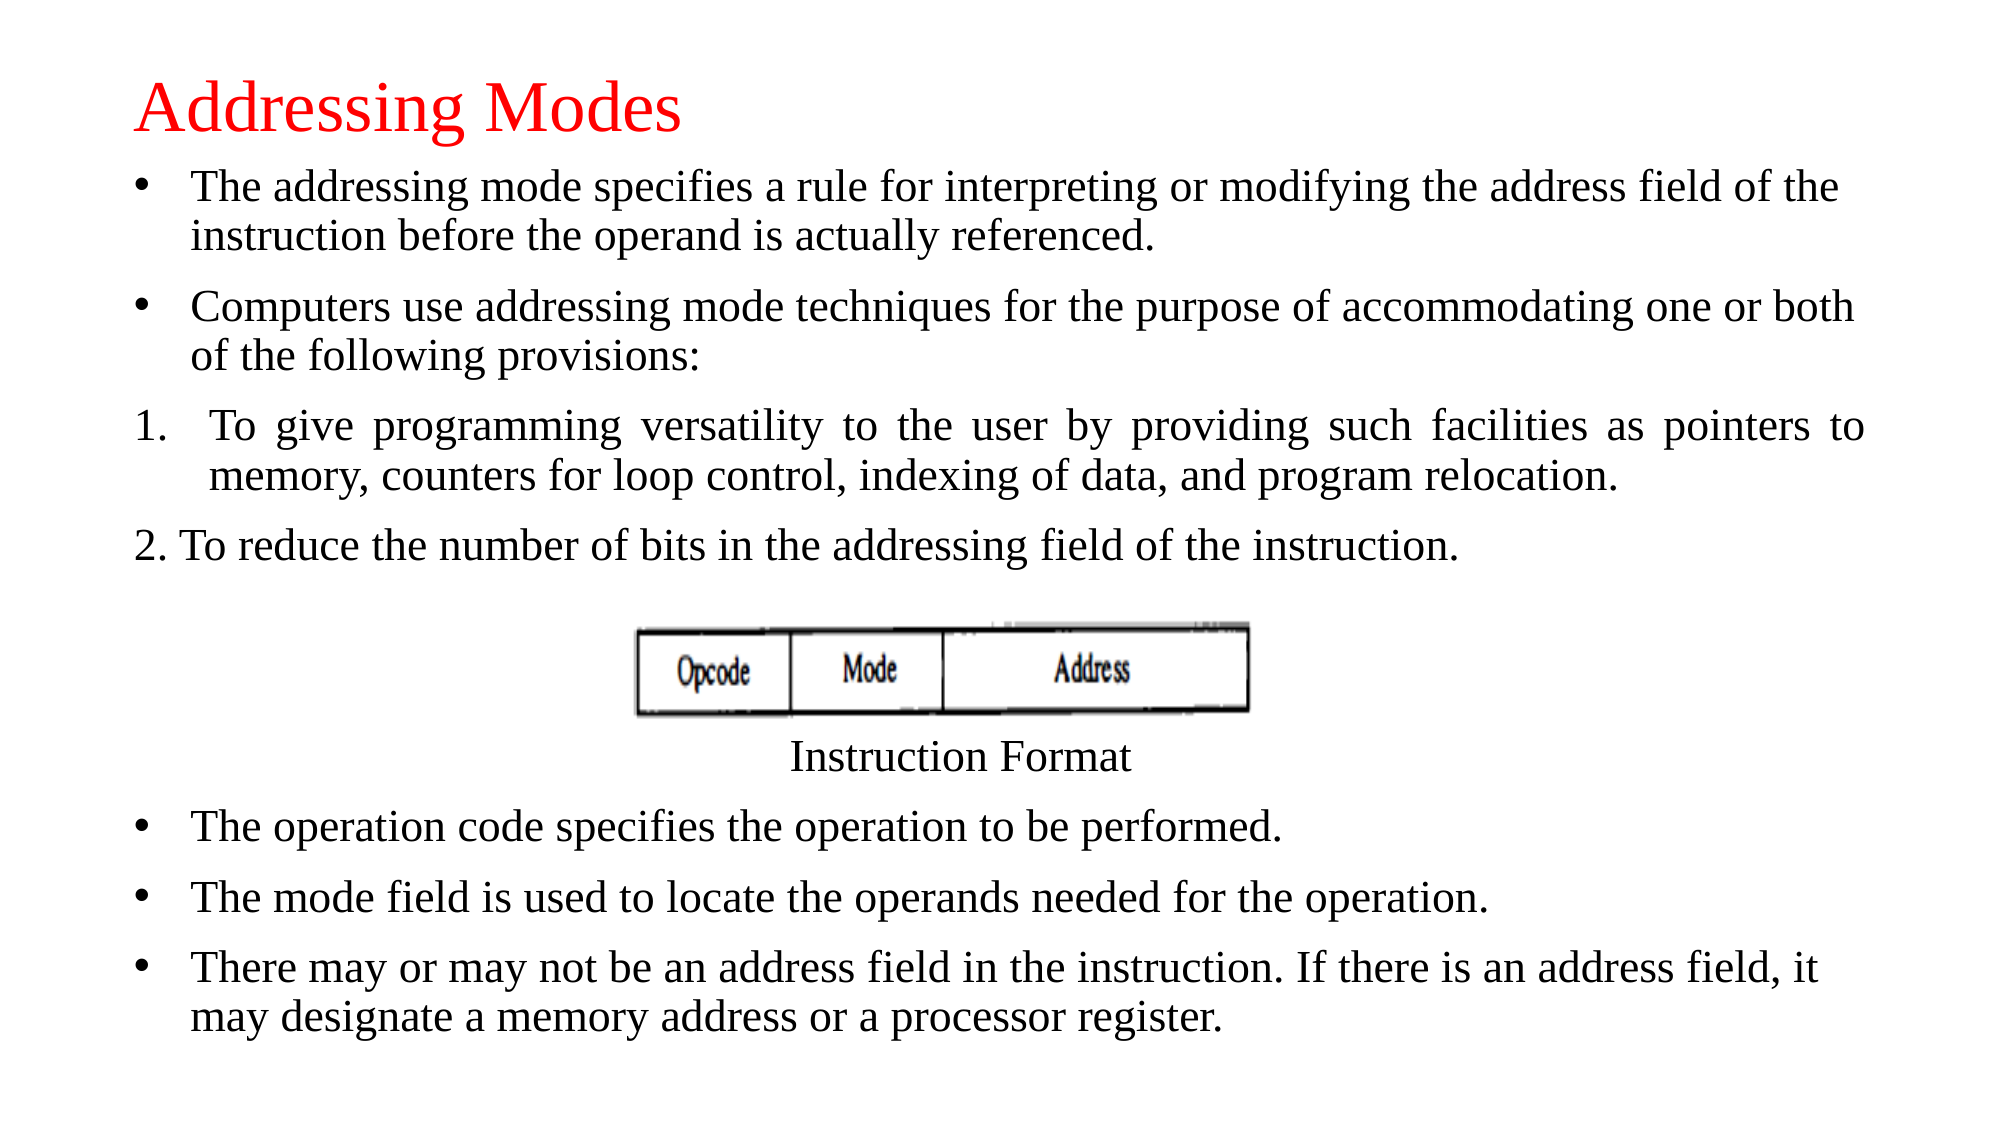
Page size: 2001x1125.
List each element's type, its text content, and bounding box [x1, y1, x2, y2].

subtitle The addressing mode specifies a rule for interpreting or modifying the address field of the instruction before the operand is actually referenced. Computers use addressing mode techniques for the purpose of accommodating one or both of the following provisions: To give programming versatility to the user by providing such facilities as pointers to memory, counters for loop control, indexing of data, and program relocation. 2. To reduce the number of bits in the addressing field of the instruction. Instruction Format The operation code specifies the operation to be performed. The mode field is used to locate the operands needed for the operation. There may or may not be an address field in the instruction. If there is an address field, it may designate a memory address or a processor register. [119, 154, 1901, 1059]
picture [609, 606, 1270, 742]
title Addressing Modes [119, 60, 1901, 154]
